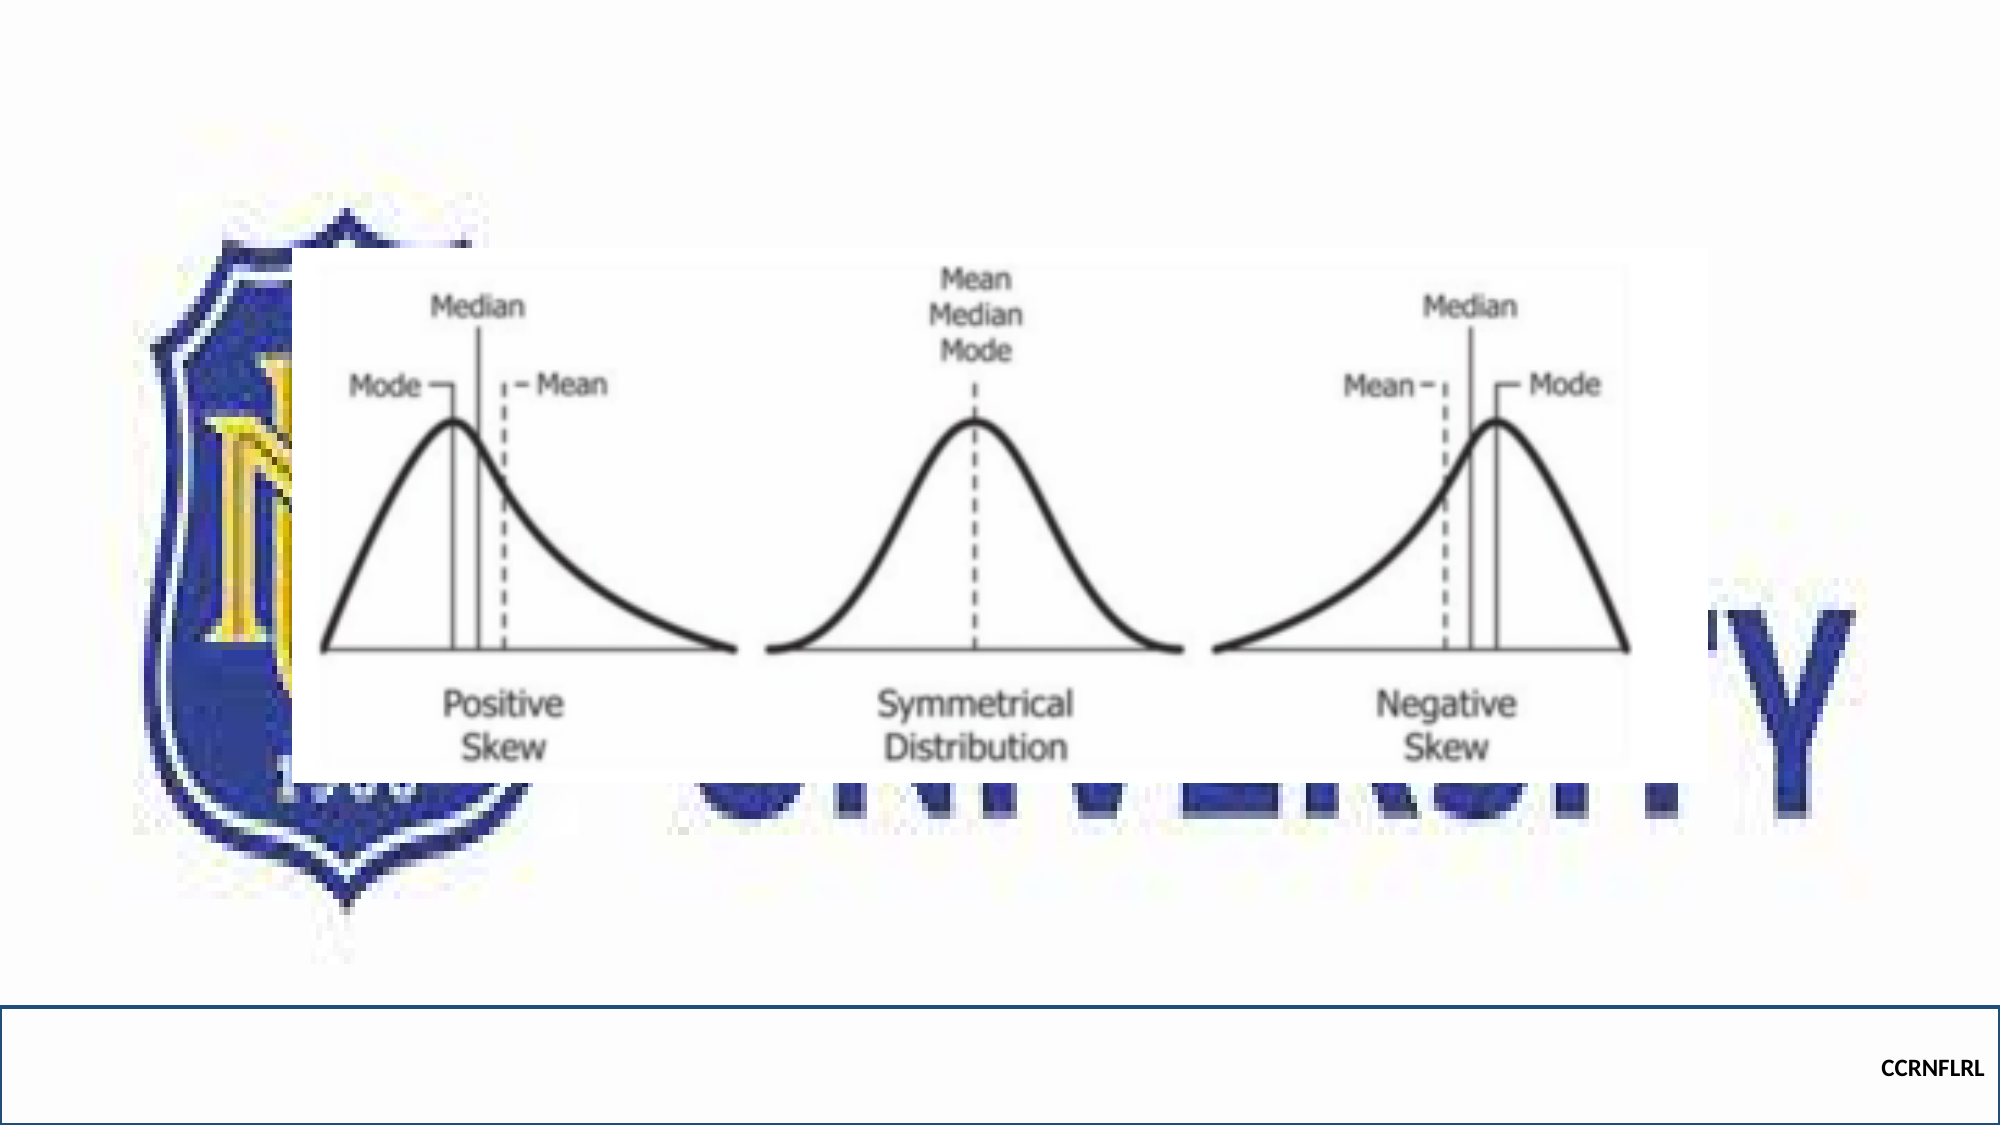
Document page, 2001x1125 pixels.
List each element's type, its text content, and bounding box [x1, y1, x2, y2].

footer CCRNFLRL [0, 1007, 2000, 1125]
picture [0, 0, 2000, 1007]
